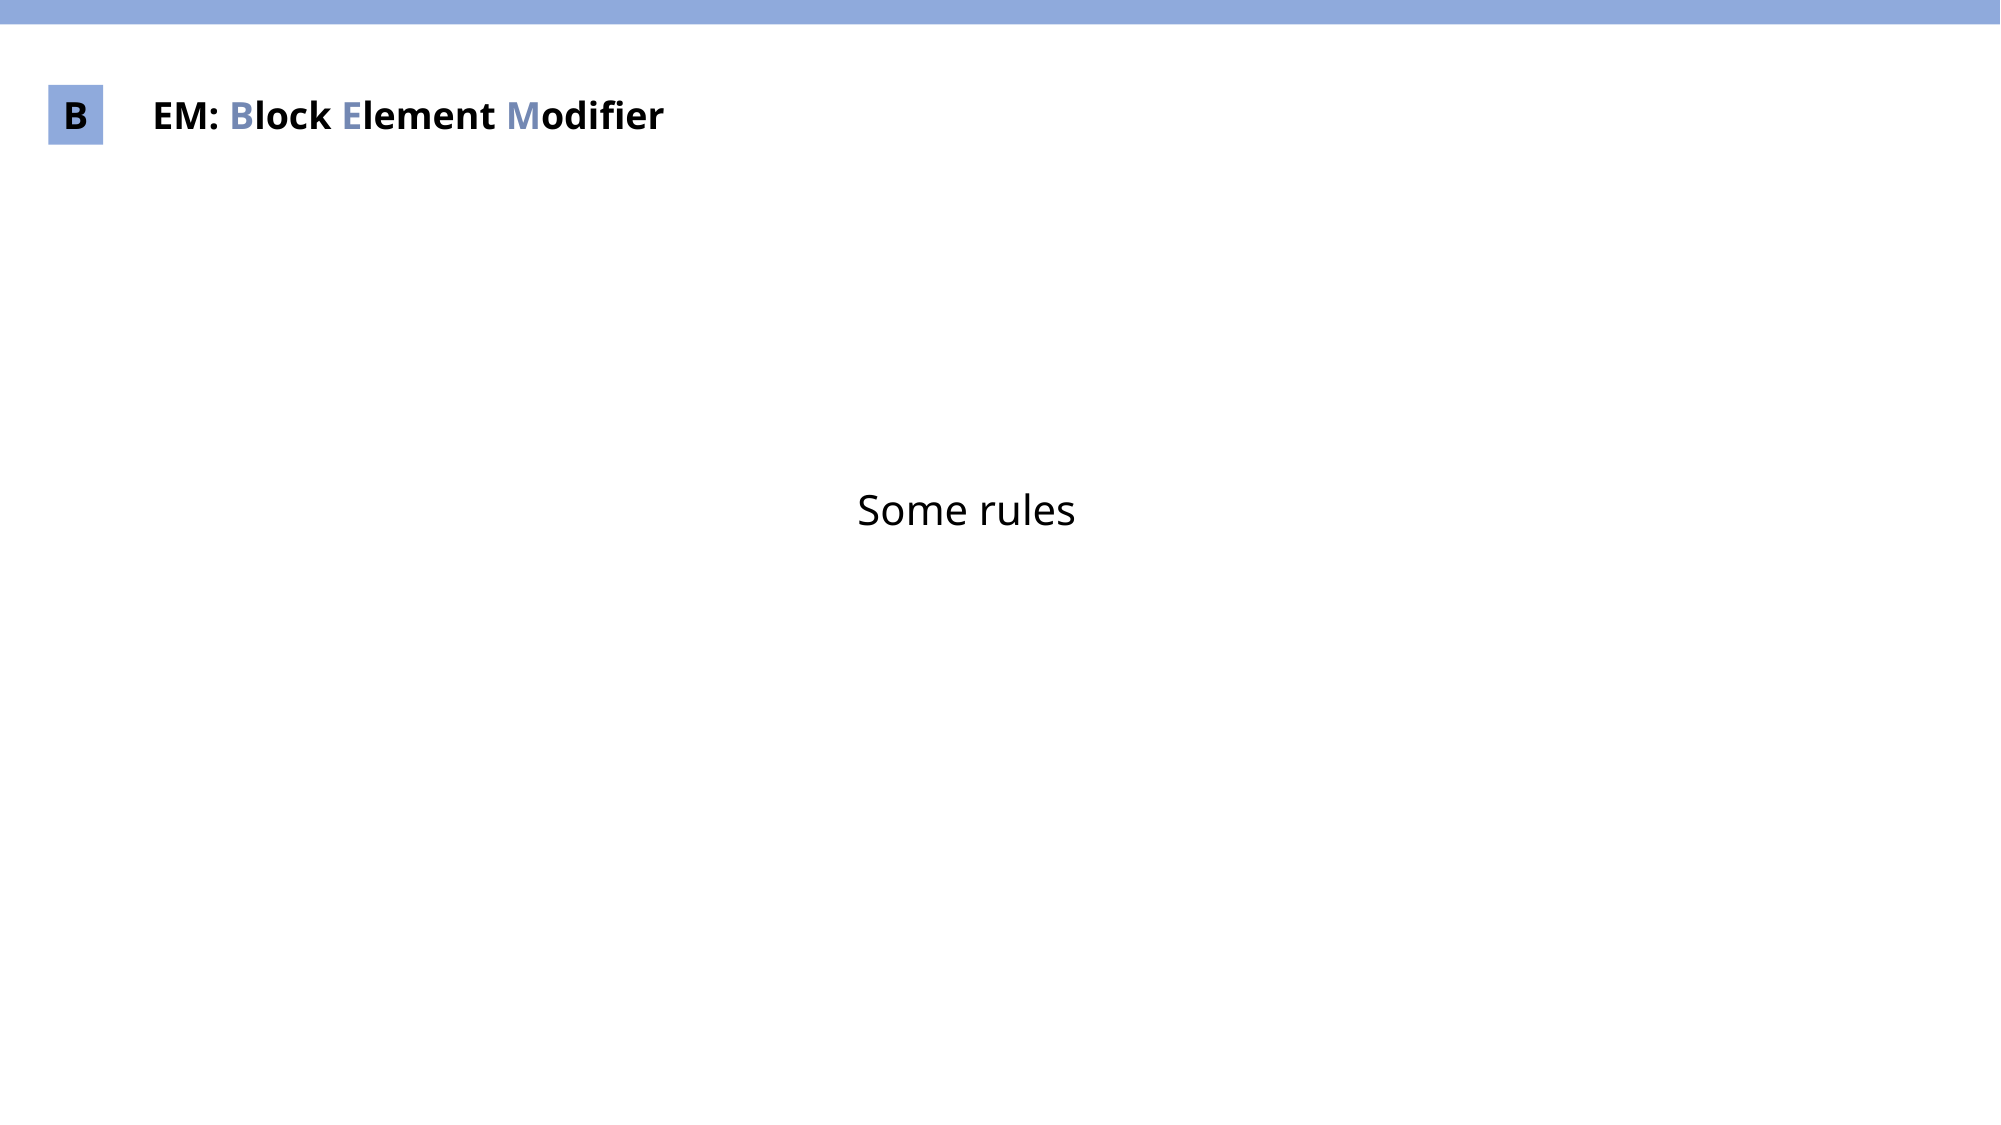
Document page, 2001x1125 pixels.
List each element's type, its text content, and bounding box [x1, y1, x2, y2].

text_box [48, 84, 727, 146]
text_box [0, 0, 2000, 25]
text_box Some rules [274, 481, 1660, 669]
